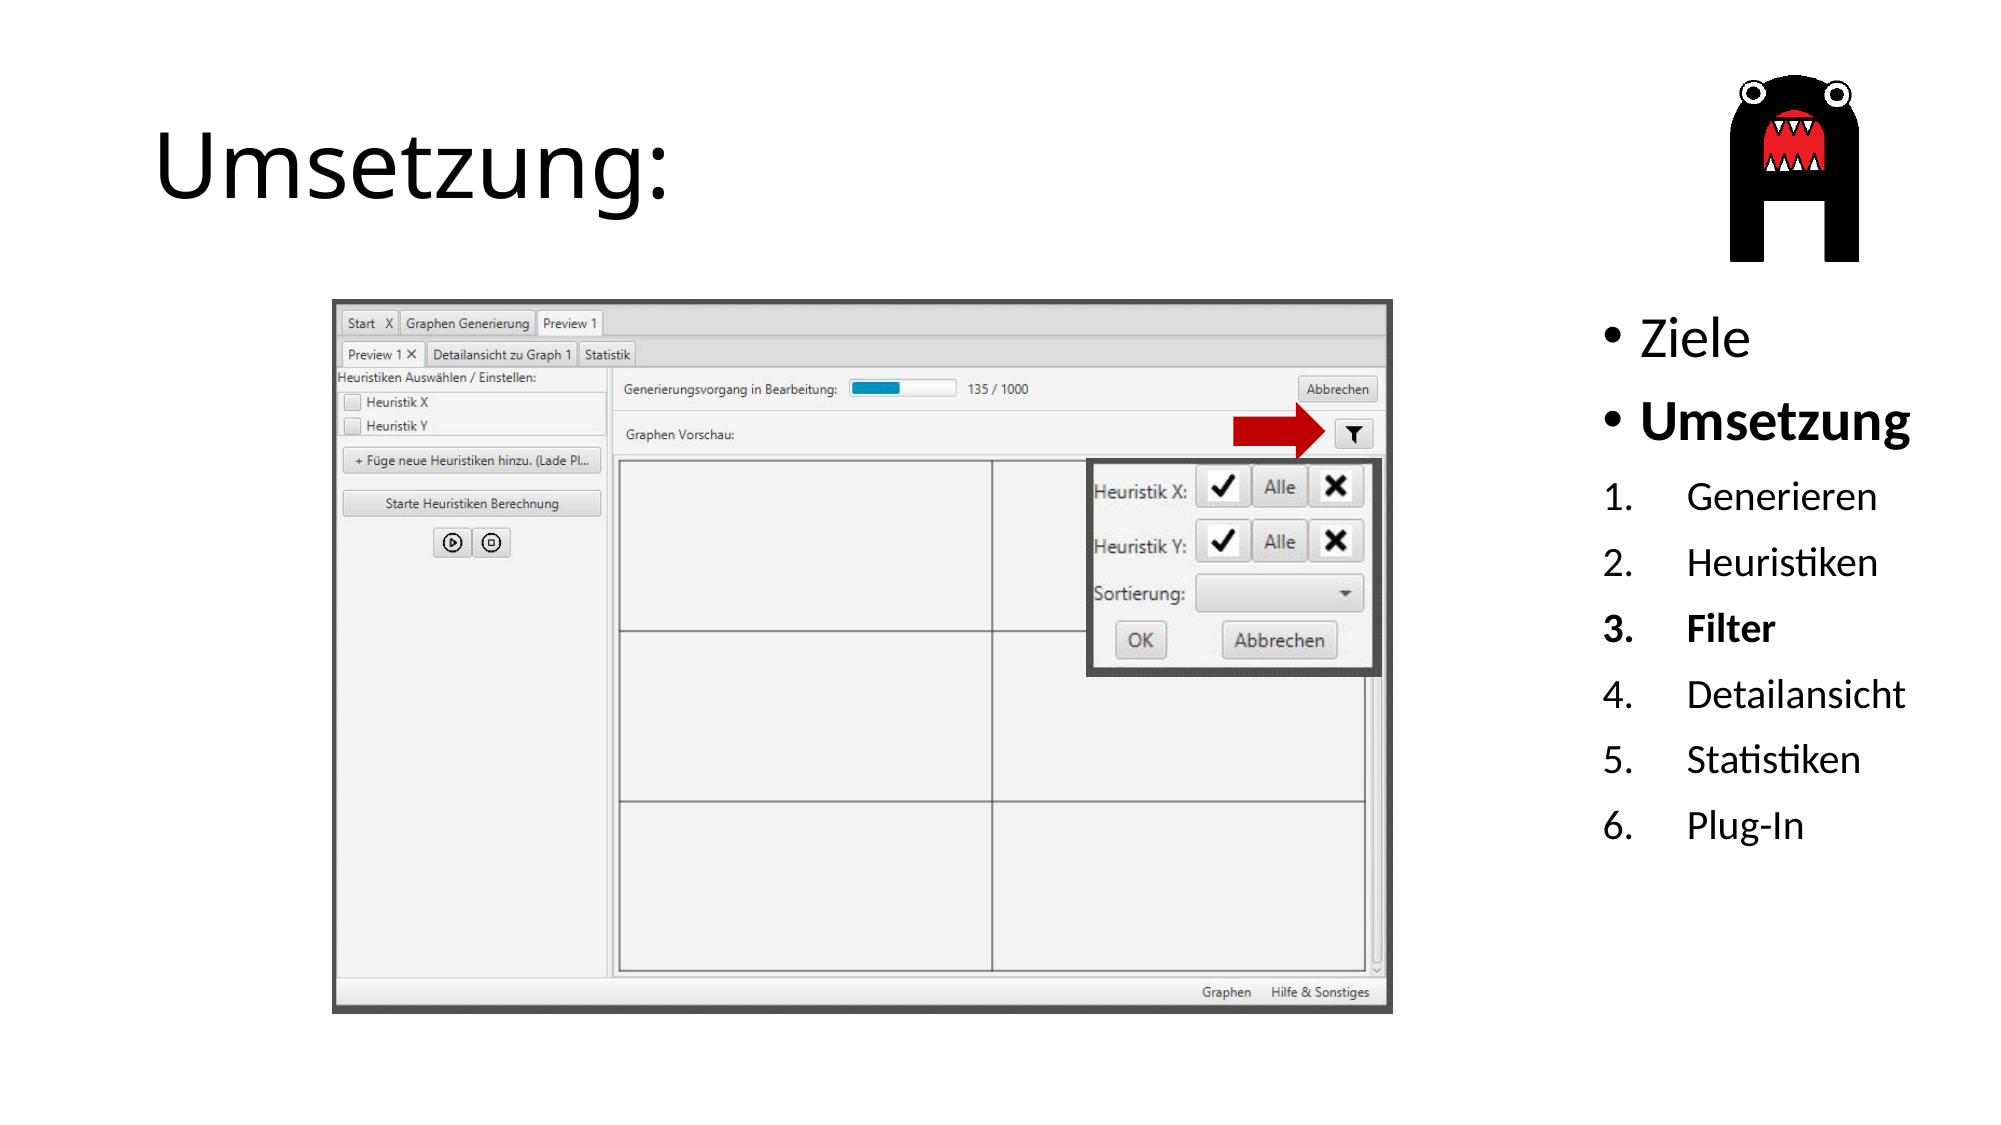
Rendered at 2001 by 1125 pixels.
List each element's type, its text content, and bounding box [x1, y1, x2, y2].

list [332, 299, 1393, 1014]
picture [1725, 72, 1863, 266]
picture [1086, 458, 1382, 677]
title Umsetzung: [137, 59, 1863, 278]
text_box Ziele Umsetzung Generieren Heuristiken Filter Detailansicht Statistiken Plug-In [1587, 299, 1975, 1014]
